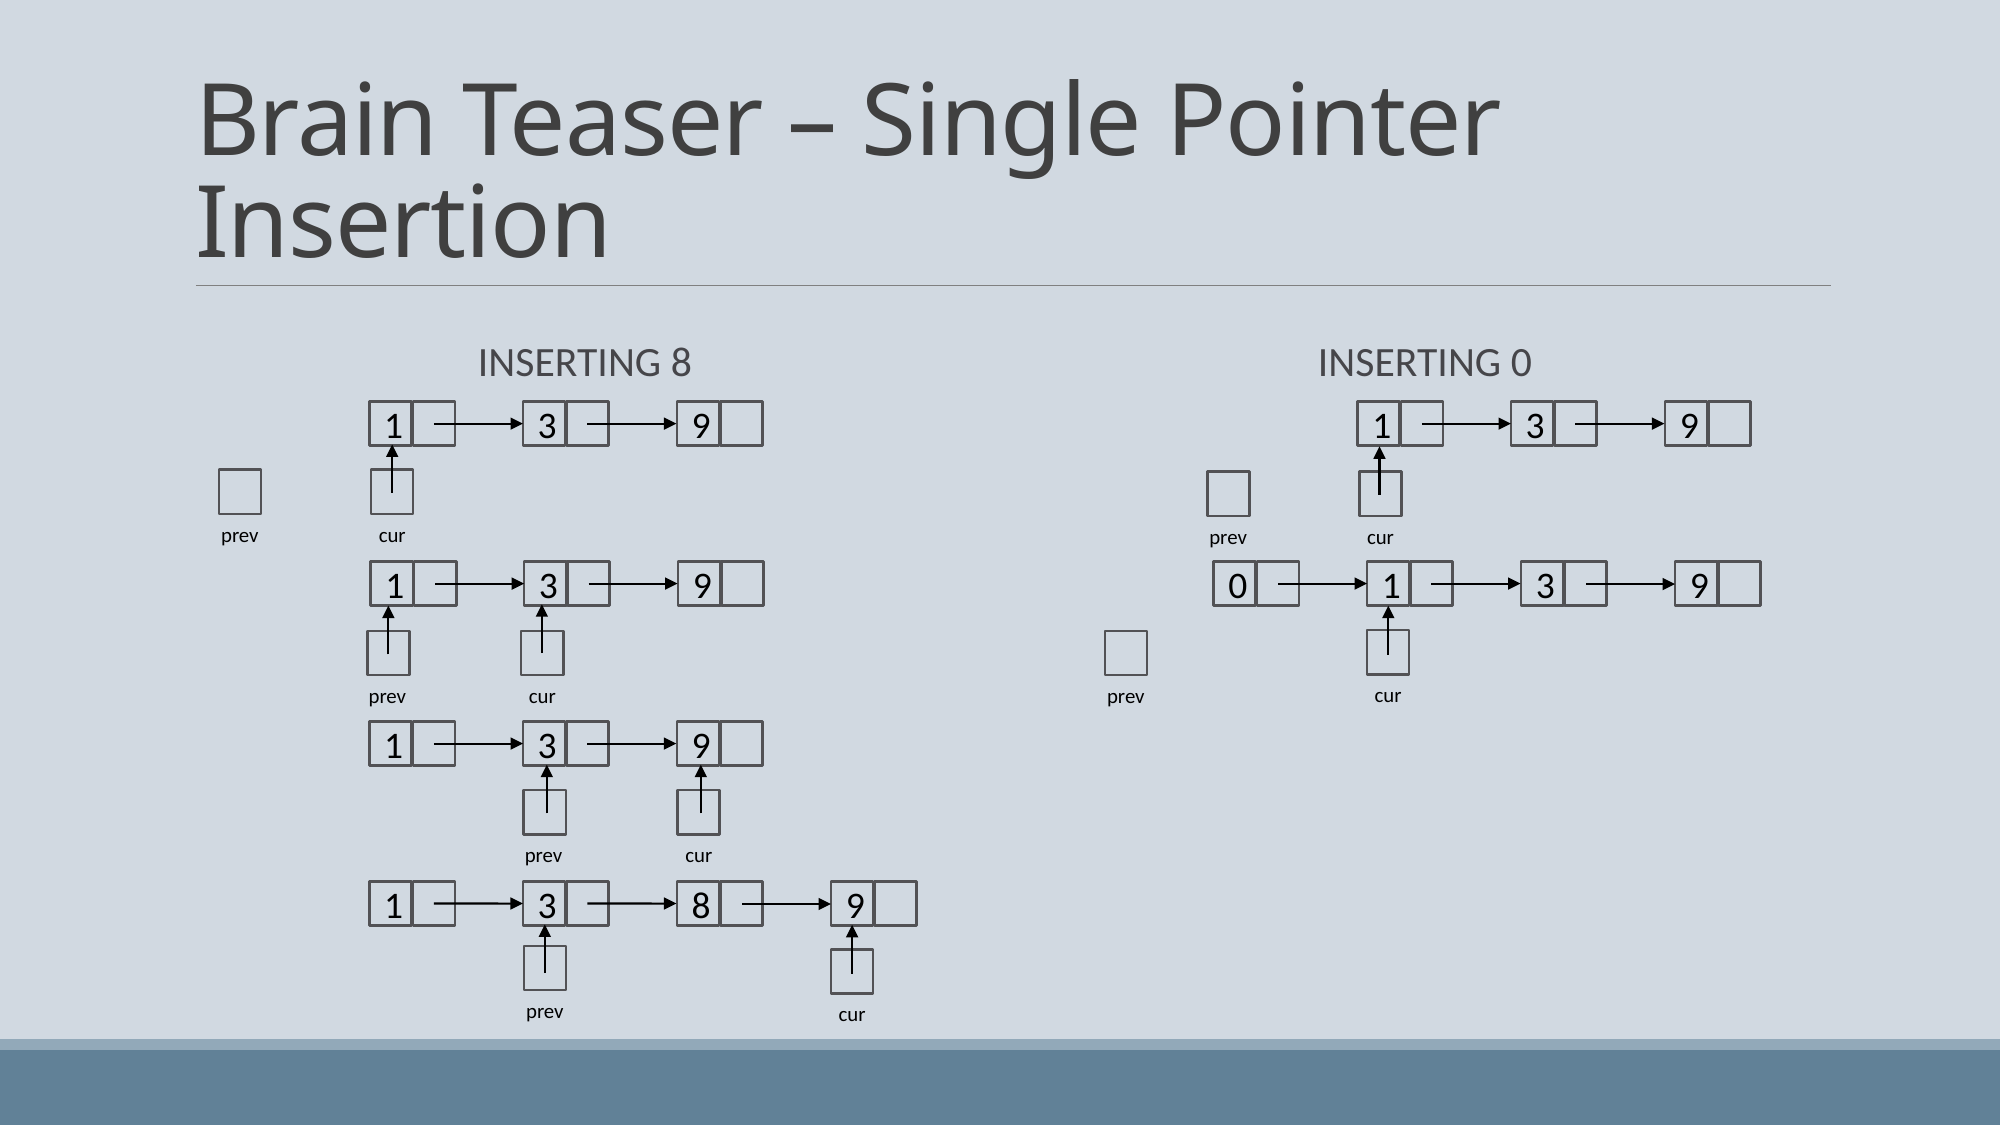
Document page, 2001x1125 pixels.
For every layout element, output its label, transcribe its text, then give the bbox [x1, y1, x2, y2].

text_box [368, 400, 764, 447]
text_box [202, 469, 423, 555]
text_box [368, 720, 764, 767]
text_box [830, 948, 874, 993]
text_box cur [822, 993, 882, 1034]
text_box prev [508, 990, 582, 1030]
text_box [1213, 560, 1762, 607]
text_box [1191, 471, 1411, 557]
text_box cur [1358, 674, 1418, 715]
text_box [1366, 629, 1410, 674]
title Brain Teaser – Single Pointer Insertion [180, 47, 1830, 285]
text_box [350, 630, 573, 717]
text_box prev [1089, 675, 1163, 715]
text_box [1356, 400, 1752, 447]
list Inserting 0 [1020, 302, 1830, 424]
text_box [506, 789, 729, 876]
text_box [523, 945, 567, 990]
text_box [1104, 630, 1148, 675]
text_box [370, 560, 765, 607]
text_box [368, 880, 918, 927]
list Inserting 8 [180, 302, 990, 424]
